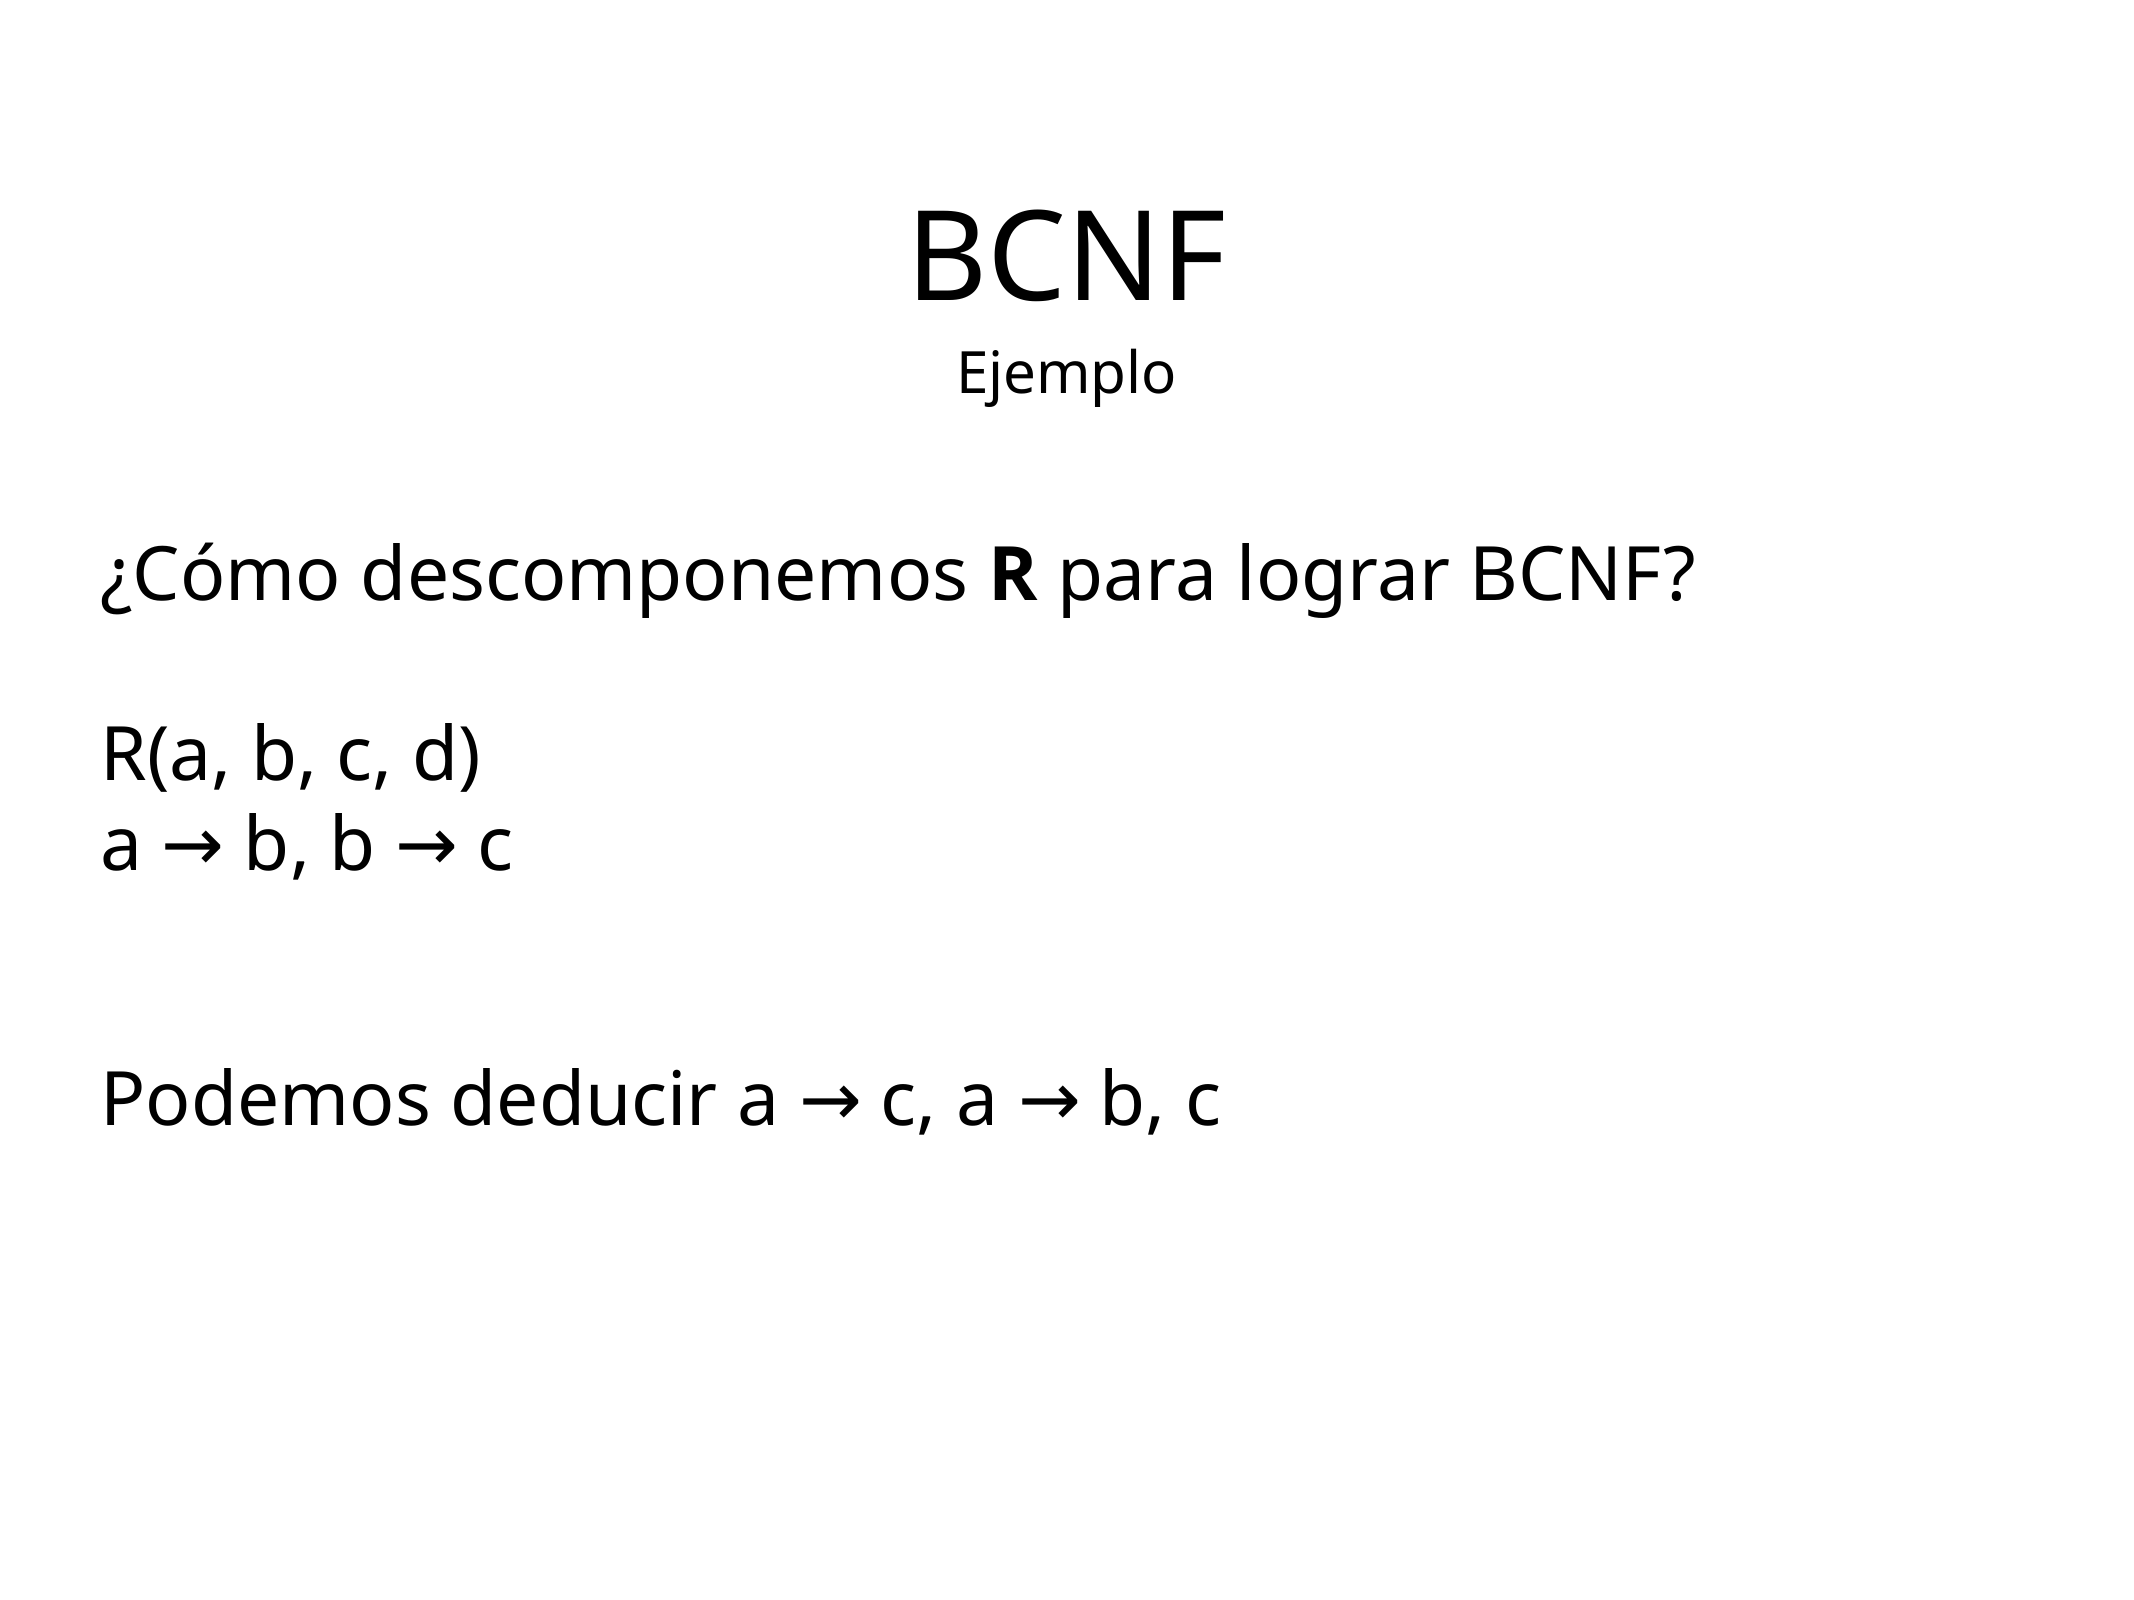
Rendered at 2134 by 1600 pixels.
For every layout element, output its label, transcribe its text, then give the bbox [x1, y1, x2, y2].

text_box Ejemplo [618, 327, 1516, 414]
text_box Podemos deducir a → c, a → b, c [92, 1041, 2042, 1149]
text_box ¿Cómo descomponemos R para lograr BCNF? R(a, b, c, d) a → b, b → c [92, 517, 2042, 894]
text_box BCNF [890, 166, 1243, 327]
